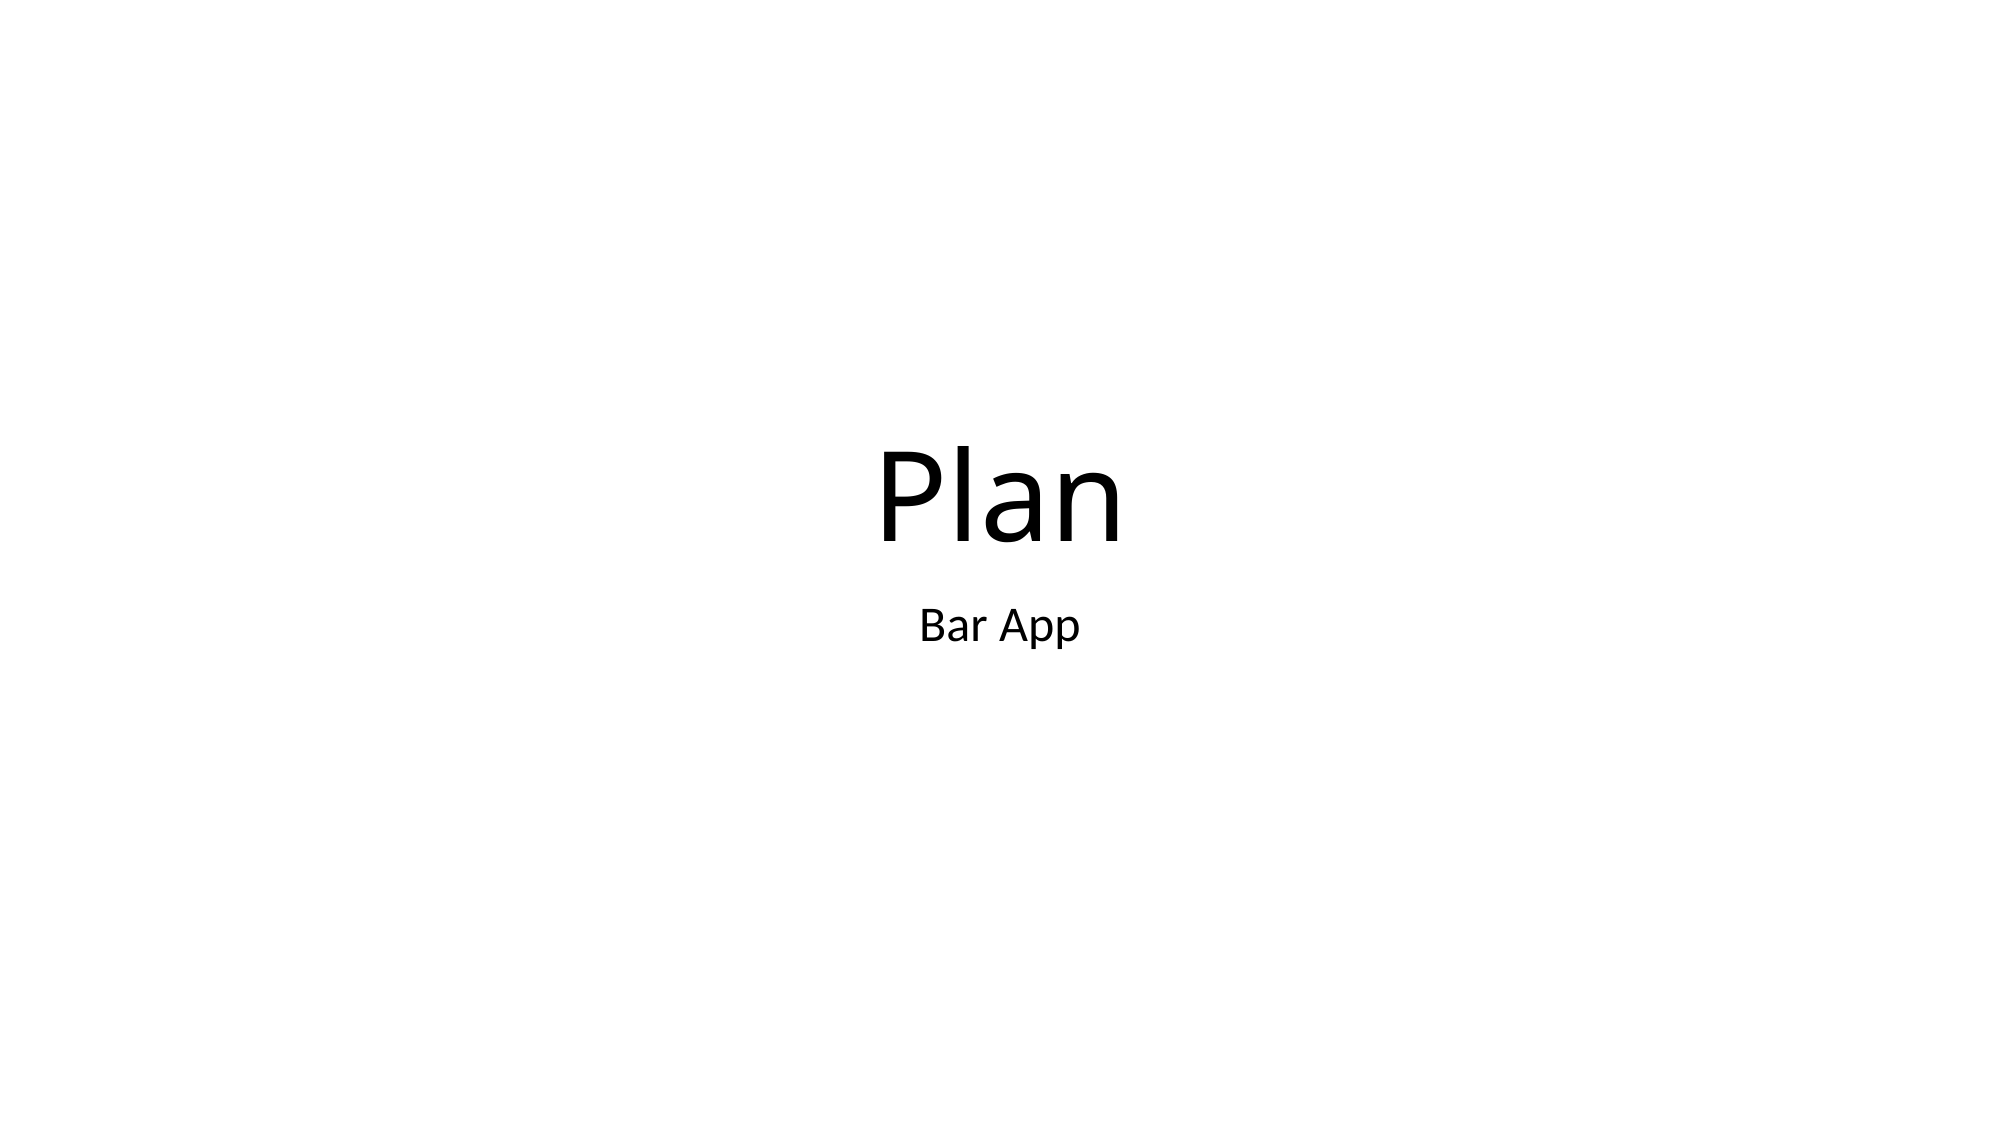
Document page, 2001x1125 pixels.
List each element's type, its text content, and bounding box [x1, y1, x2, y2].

title Plan [249, 184, 1750, 576]
subtitle Bar App [249, 590, 1750, 863]
